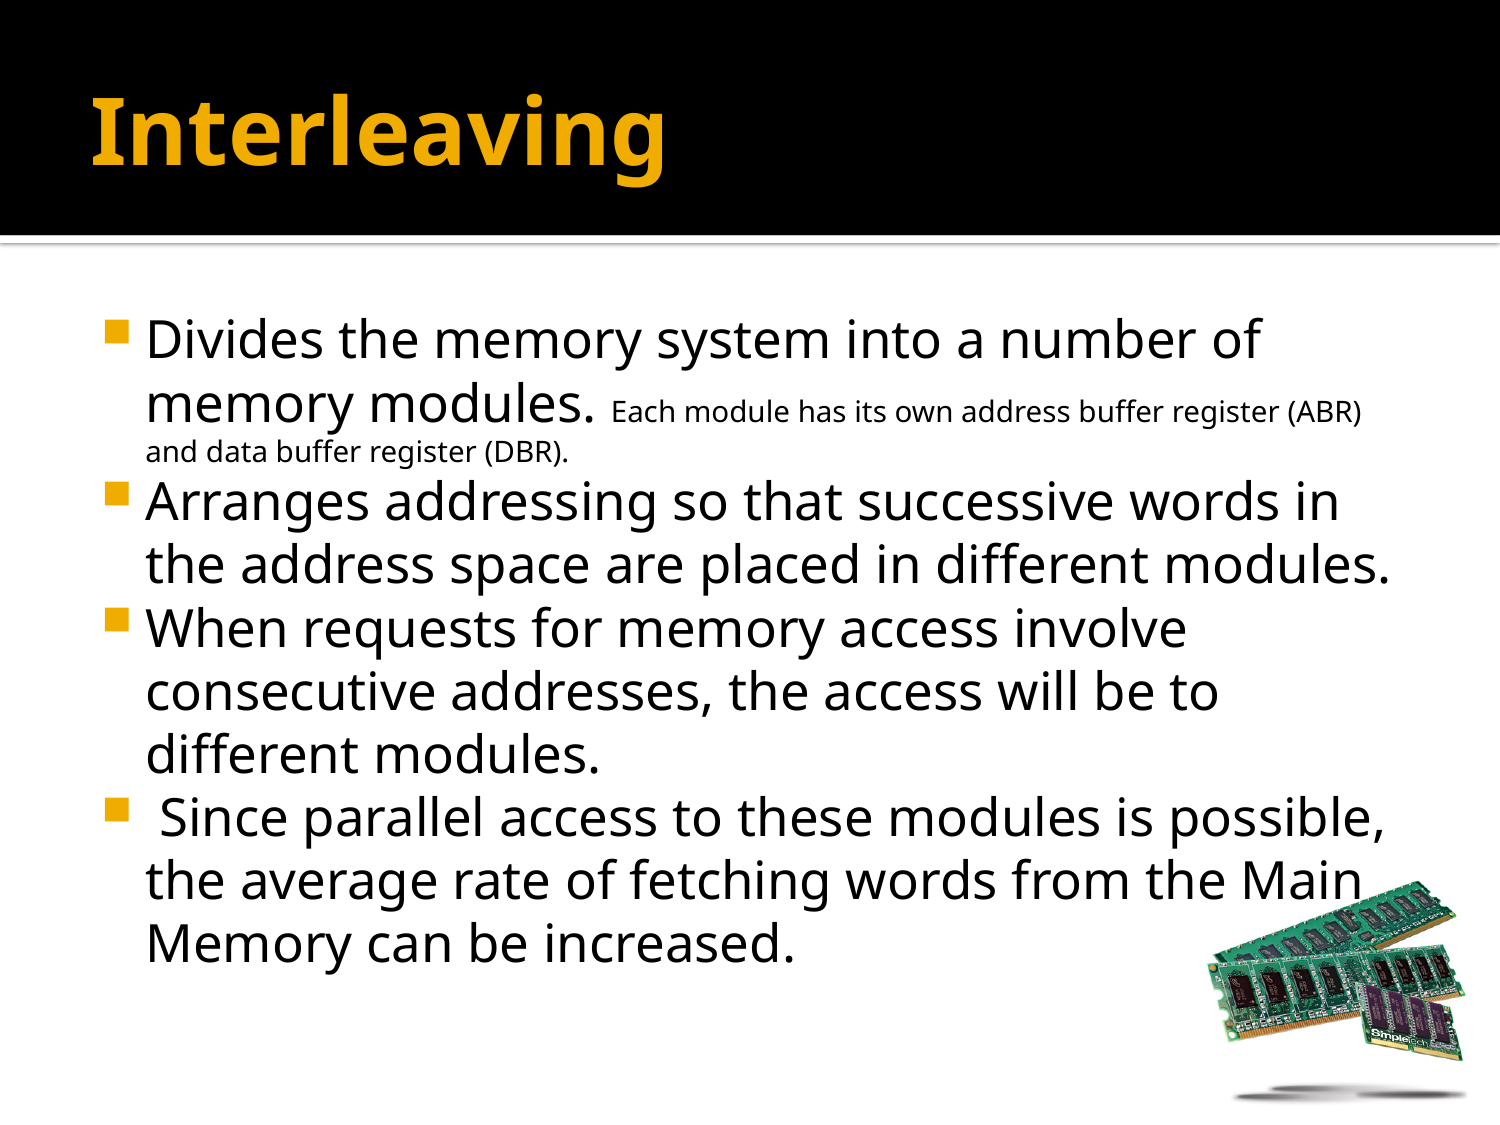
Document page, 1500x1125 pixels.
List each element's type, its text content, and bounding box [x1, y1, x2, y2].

list Divides the memory system into a number of memory modules. Each module has its own address buffer register (ABR) and data buffer register (DBR). Arranges addressing so that successive words in the address space are placed in different modules. When requests for memory access involve consecutive addresses, the access will be to different modules. Since parallel access to these modules is possible, the average rate of fetching words from the Main Memory can be increased. [75, 291, 1425, 1050]
title Interleaving [75, 25, 1425, 231]
picture [1187, 837, 1490, 1117]
